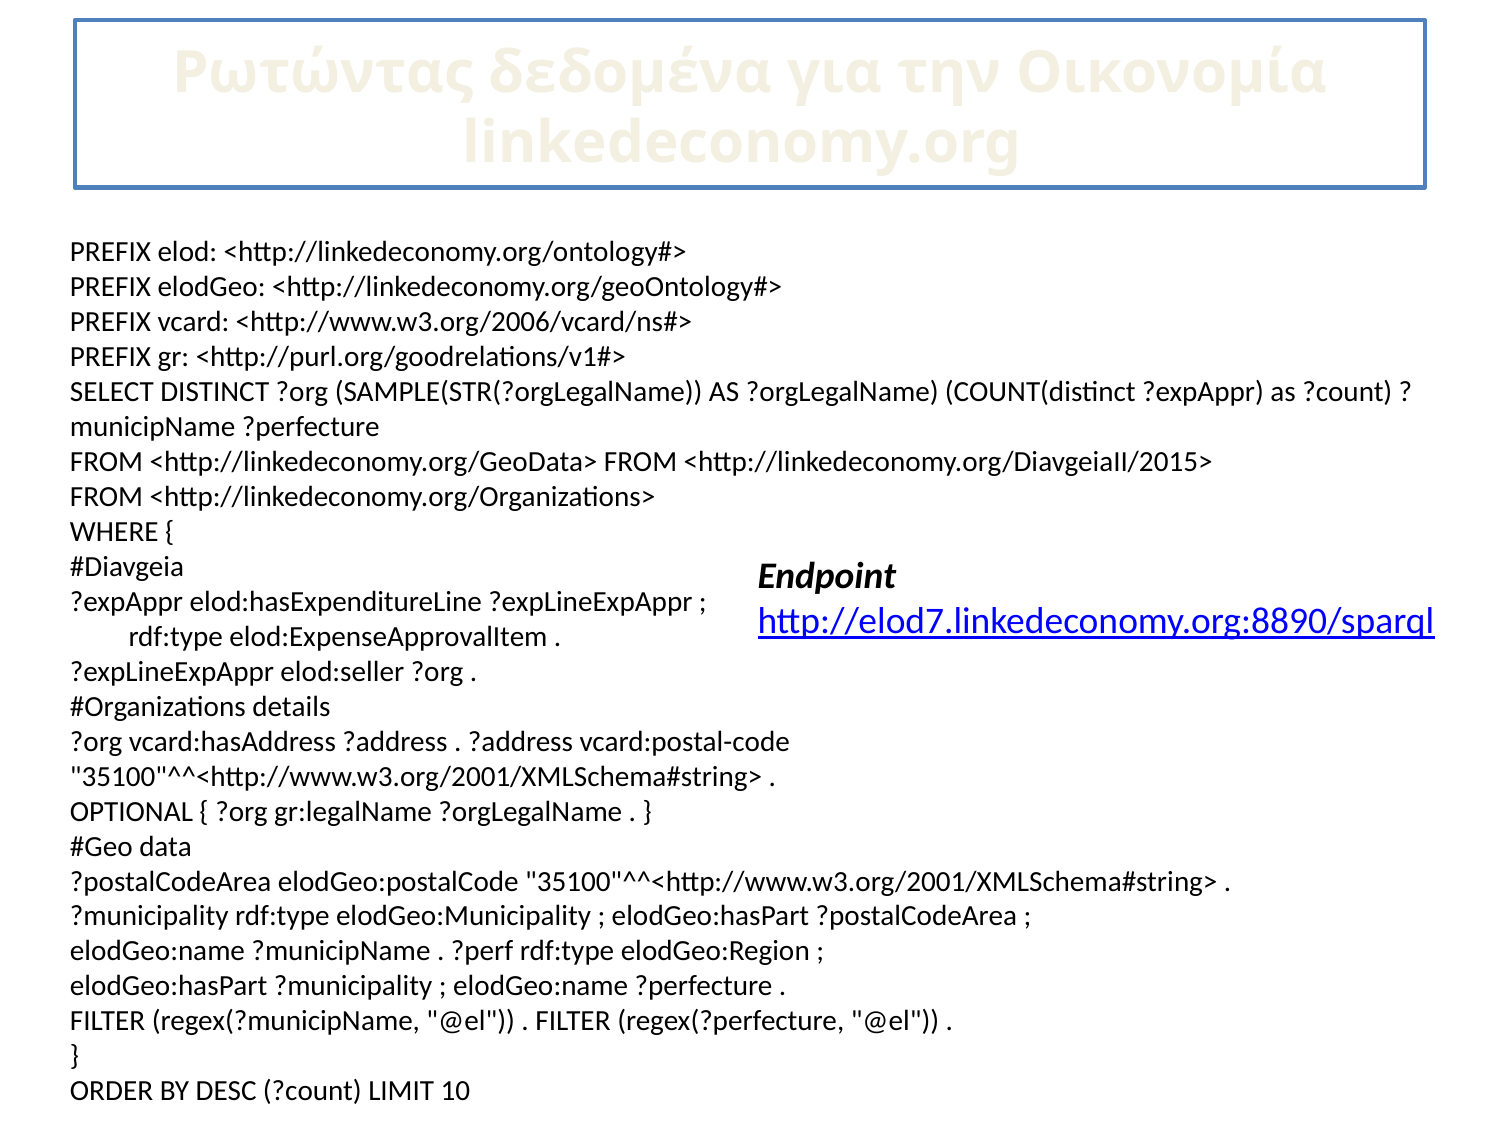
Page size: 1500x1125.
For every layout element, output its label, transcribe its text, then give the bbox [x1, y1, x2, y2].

list PREFIX elod: <http://linkedeconomy.org/ontology#> PREFIX elodGeo: <http://linkedeconomy.org/geoOntology#> PREFIX vcard: <http://www.w3.org/2006/vcard/ns#> PREFIX gr: <http://purl.org/goodrelations/v1#> SELECT DISTINCT ?org (SAMPLE(STR(?orgLegalName)) AS ?orgLegalName) (COUNT(distinct ?expAppr) as ?count) ?municipName ?perfecture FROM <http://linkedeconomy.org/GeoData> FROM <http://linkedeconomy.org/DiavgeiaII/2015> FROM <http://linkedeconomy.org/Organizations> WHERE { #Diavgeia ?expAppr elod:hasExpenditureLine ?expLineExpAppr ; rdf:type elod:ExpenseApprovalItem . ?expLineExpAppr elod:seller ?org . #Organizations details ?org vcard:hasAddress ?address . ?address vcard:postal-code "35100"^^<http://www.w3.org/2001/XMLSchema#string> . OPTIONAL { ?org gr:legalName ?orgLegalName . } #Geo data ?postalCodeArea elodGeo:postalCode "35100"^^<http://www.w3.org/2001/XMLSchema#string> . ?municipality rdf:type elodGeo:Municipality ; elodGeo:hasPart ?postalCodeArea ; elodGeo:name ?municipName . ?perf rdf:type elodGeo:Region ; elodGeo:hasPart ?municipality ; elodGeo:name ?perfecture . FILTER (regex(?municipName, "@el")) . FILTER (regex(?perfecture, "@el")) . } ORDER BY DESC (?count) LIMIT 10 [61, 224, 1463, 1125]
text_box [74, 19, 1426, 188]
text_box Endpoint http://elod7.linkedeconomy.org:8890/sparql [749, 543, 1475, 649]
